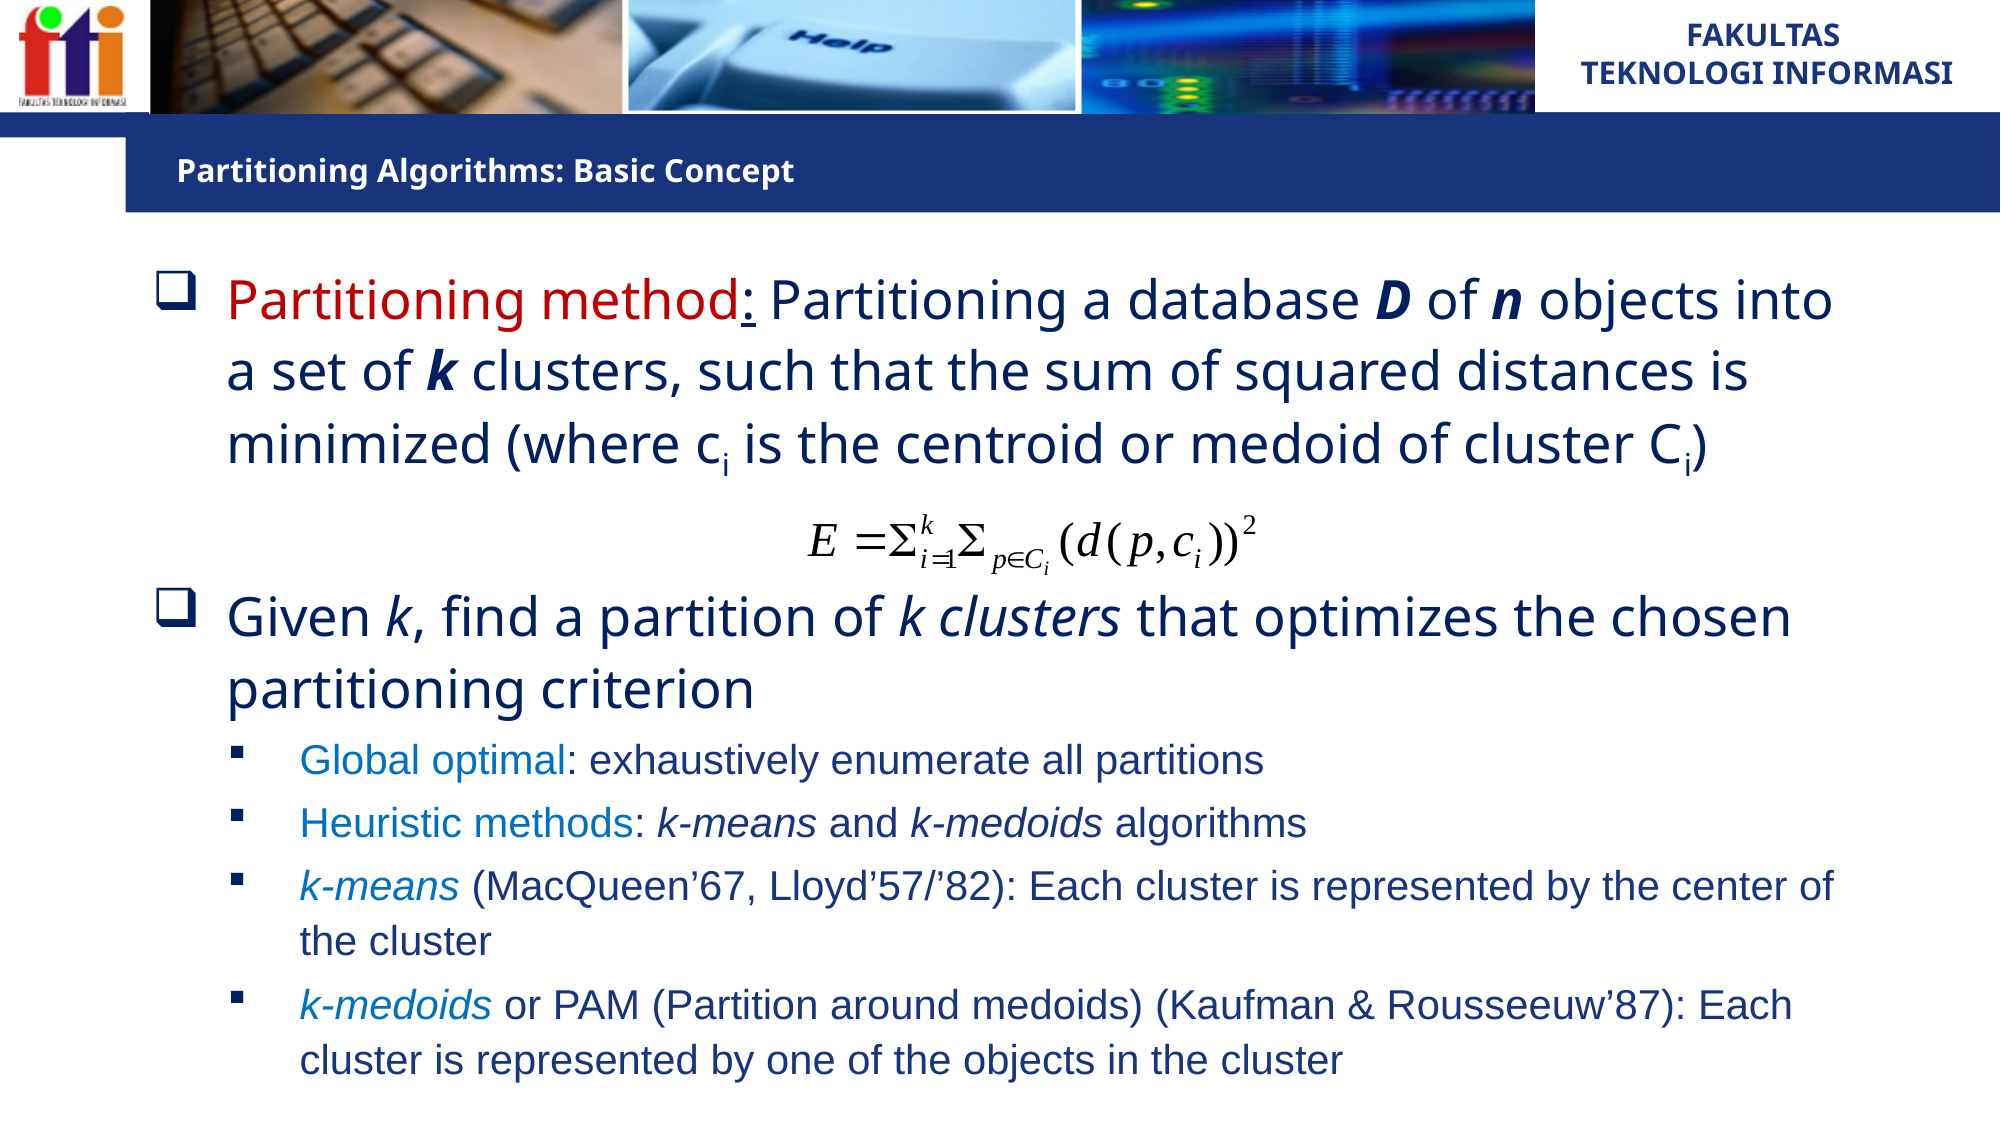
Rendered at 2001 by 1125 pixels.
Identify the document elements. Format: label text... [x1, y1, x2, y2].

title Partitioning Algorithms: Basic Concept [161, 142, 1769, 197]
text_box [798, 503, 1268, 585]
picture [149, 0, 1535, 114]
picture [19, 6, 126, 106]
list Partitioning method: Partitioning a database D of n objects into a set of k clusters, such that the sum of squared distances is minimized (where ci is the centroid or medoid of cluster Ci) Given k, find a partition of k clusters that optimizes the chosen partitioning criterion Global optimal: exhaustively enumerate all partitions Heuristic methods: k-means and k-medoids algorithms k-means (MacQueen’67, Lloyd’57/’82): Each cluster is represented by the center of the cluster k-medoids or PAM (Partition around medoids) (Kaufman & Rousseeuw’87): Each cluster is represented by one of the objects in the cluster [137, 250, 1851, 1101]
